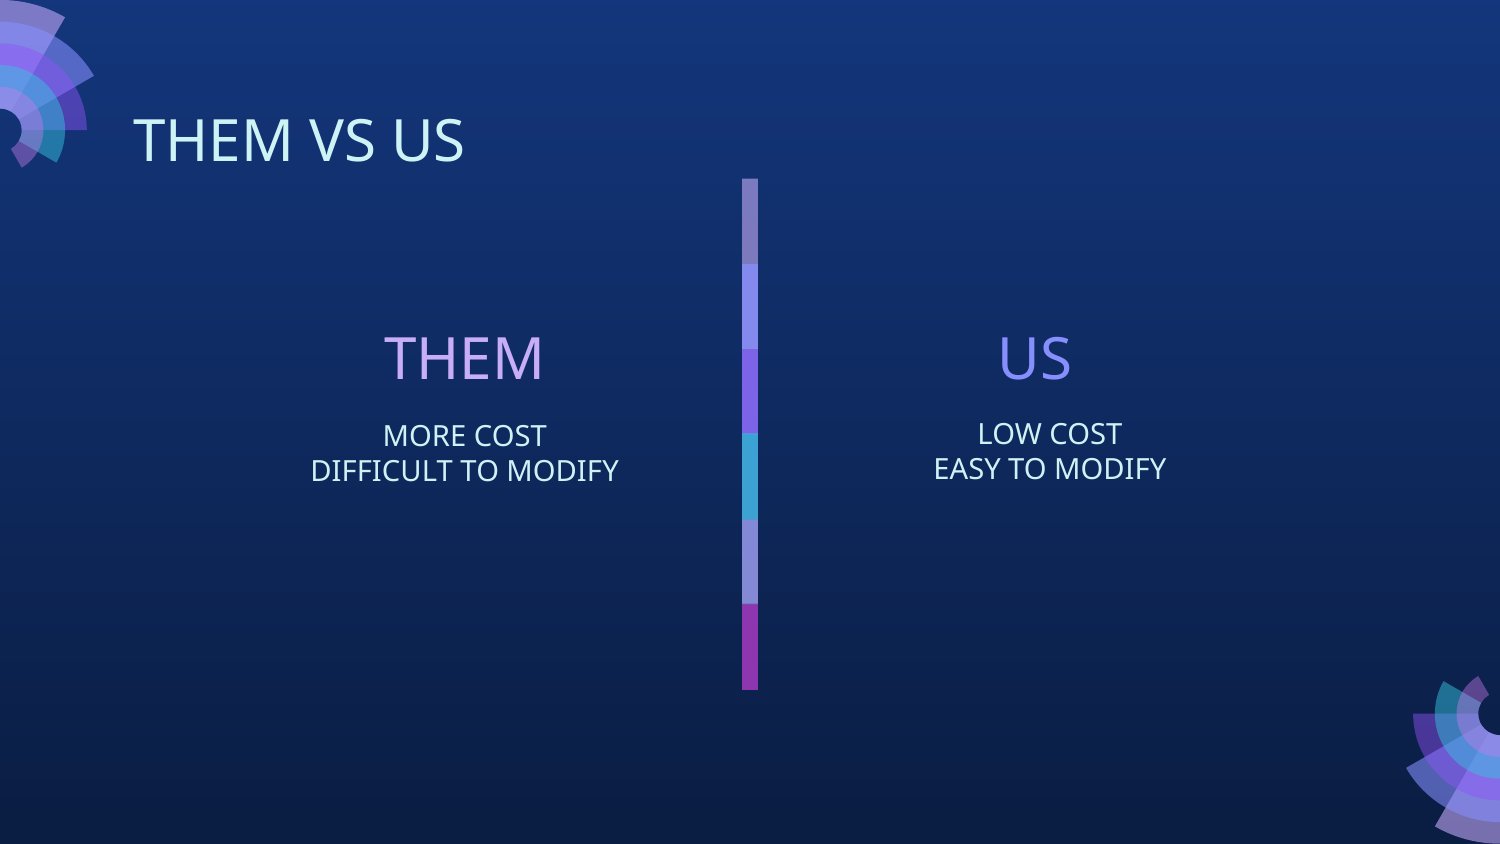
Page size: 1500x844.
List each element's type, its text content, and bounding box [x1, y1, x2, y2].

title THEM VS US [118, 88, 1382, 183]
list MORE COST DIFFICULT TO MODIFY [288, 402, 641, 572]
title US [859, 306, 1212, 401]
title THEM [288, 306, 641, 401]
list LOW COST EASY TO MODIFY [874, 400, 1226, 569]
